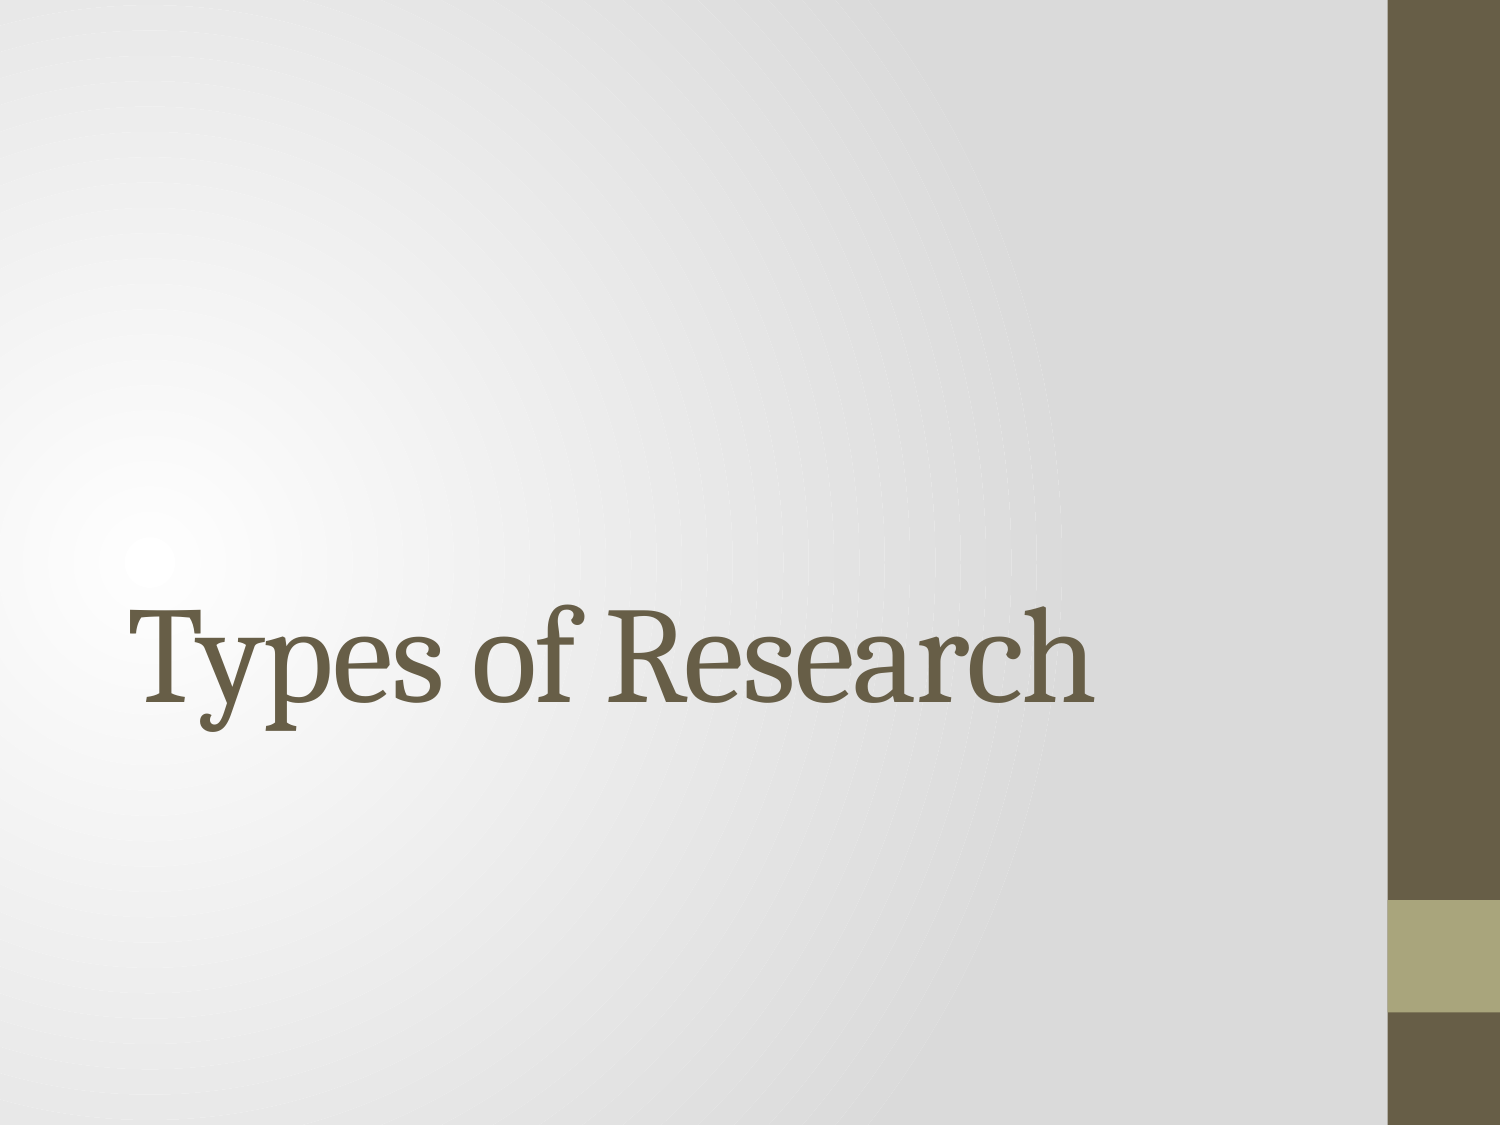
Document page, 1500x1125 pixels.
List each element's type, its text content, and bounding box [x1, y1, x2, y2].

title Types of Research [112, 312, 1350, 738]
